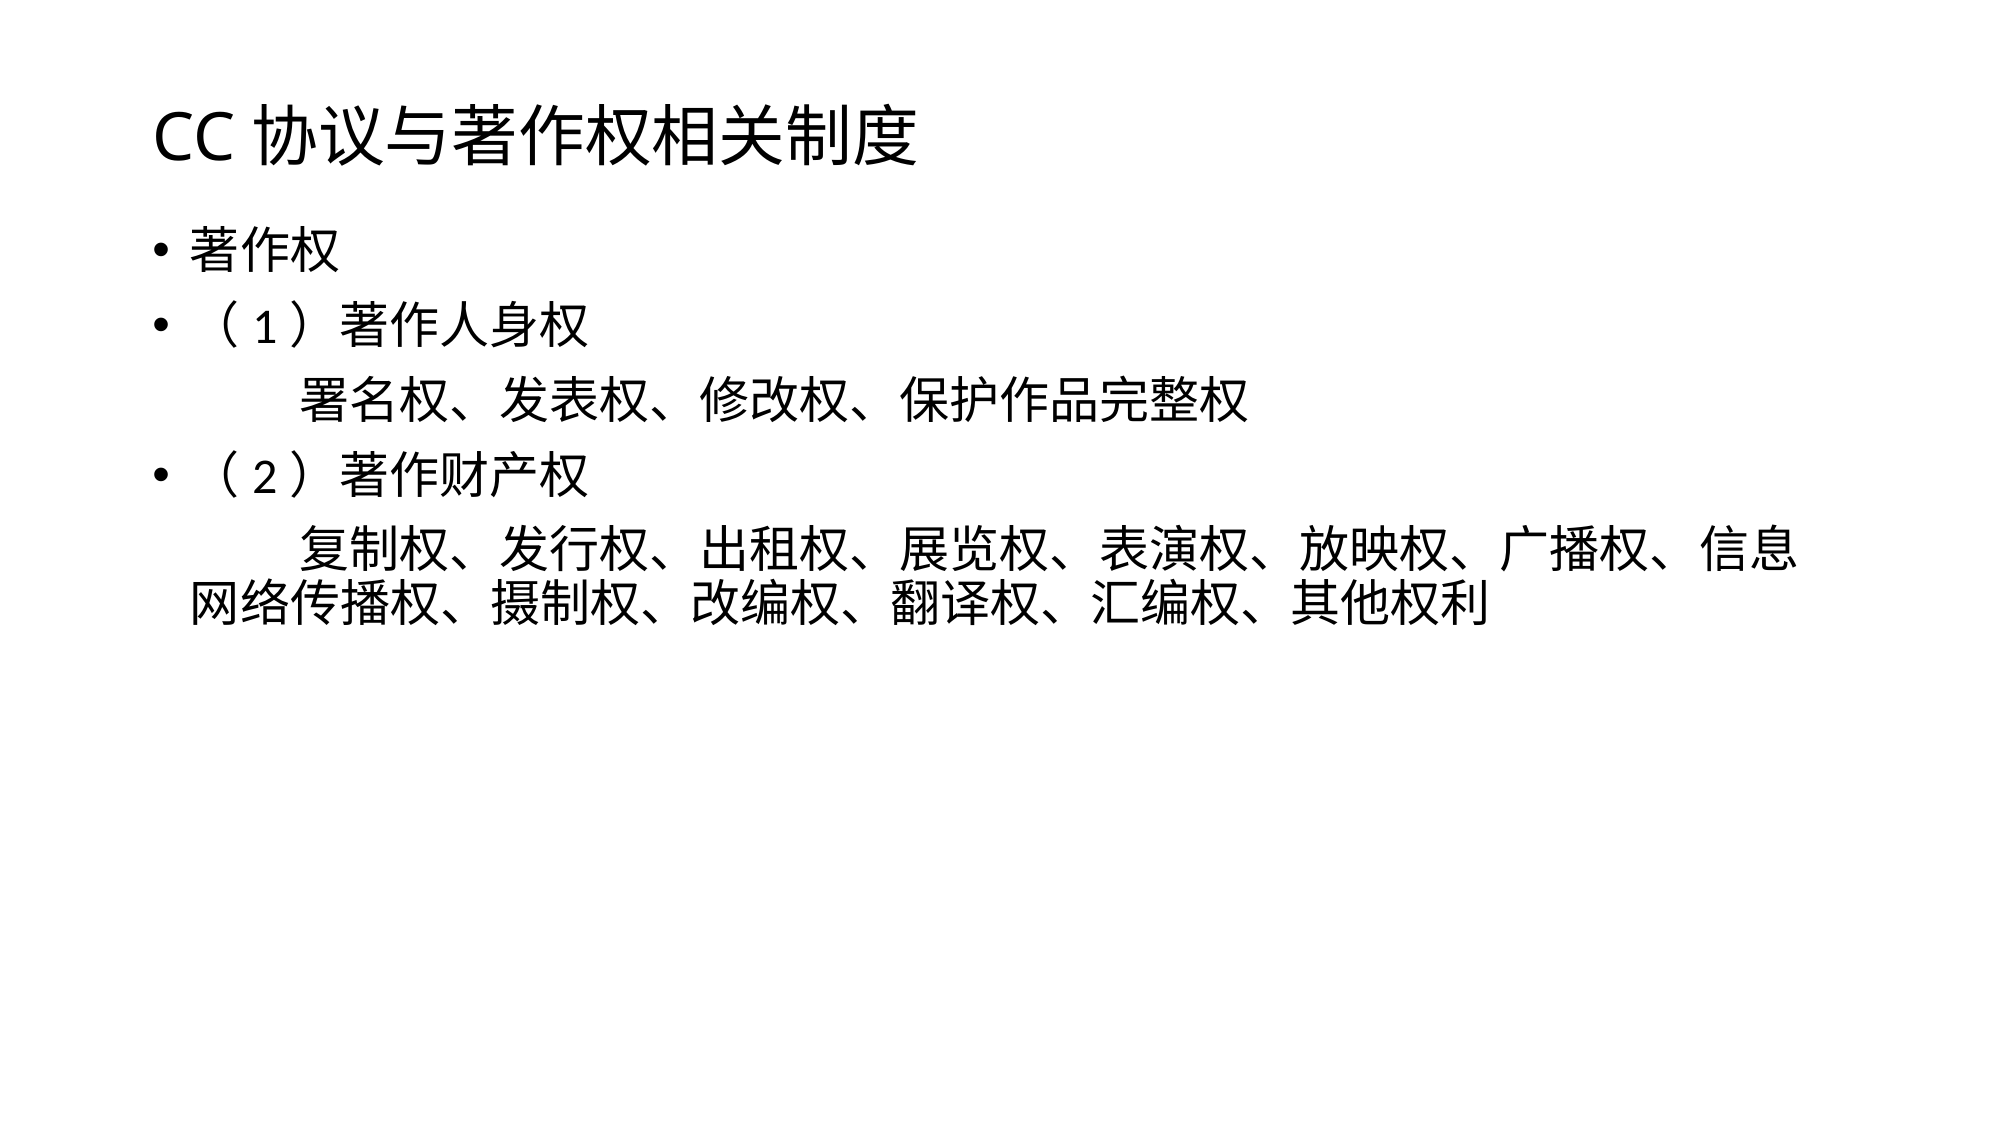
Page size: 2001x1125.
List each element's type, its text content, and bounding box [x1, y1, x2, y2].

title CC协议与著作权相关制度 [137, 59, 1863, 217]
list 著作权 （1）著作人身权 署名权、发表权、修改权、保护作品完整权 （2）著作财产权 复制权、发行权、出租权、展览权、表演权、放映权、广播权、信息网络传播权、摄制权、改编权、翻译权、汇编权、其他权利 [137, 217, 1863, 1014]
